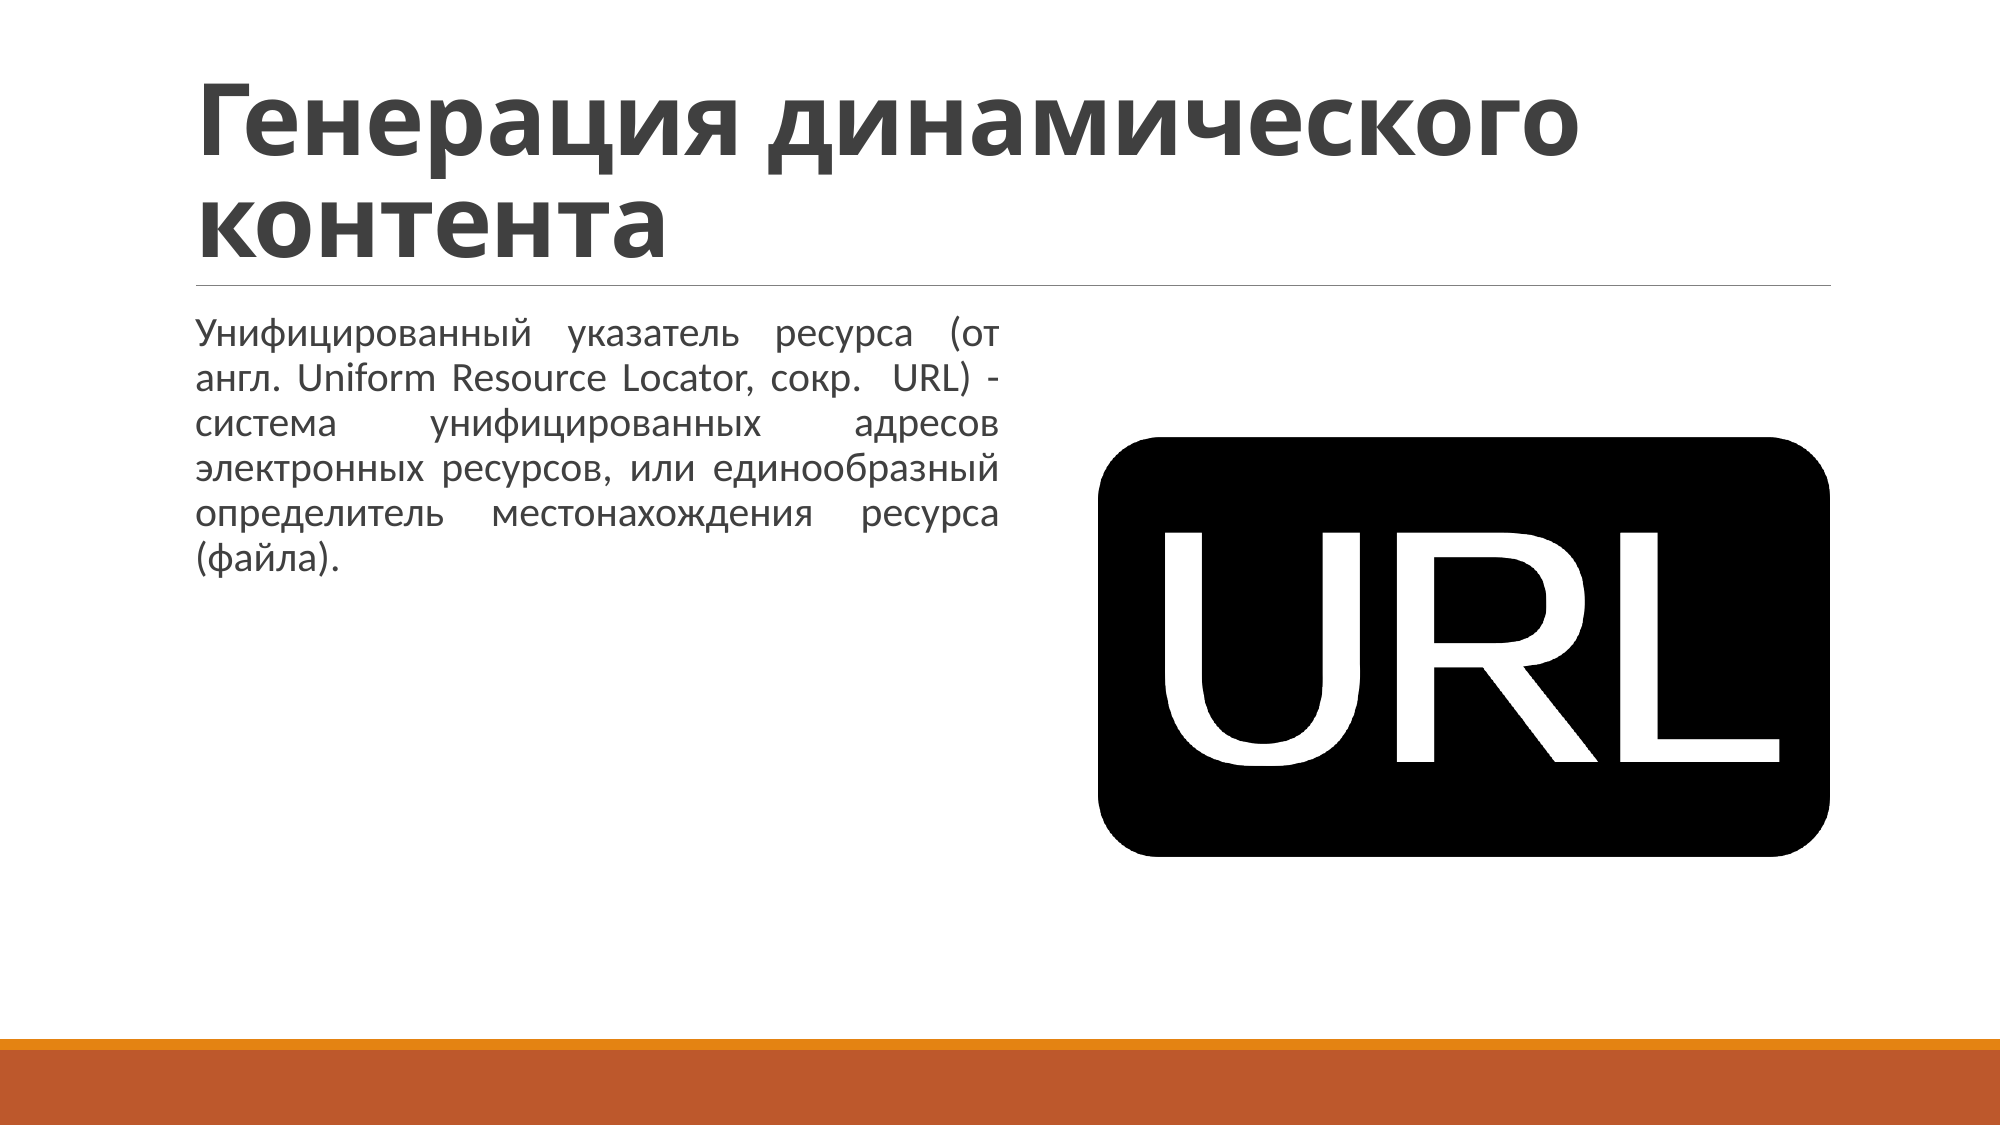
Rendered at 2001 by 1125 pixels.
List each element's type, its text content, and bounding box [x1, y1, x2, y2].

list Унифицированный указатель ресурса (от англ. Uniform Resource Locator, сокр. URL) - система унифицированных адресов электронных ресурсов, или единообразный определитель местонахождения ресурса (файла). [180, 302, 1000, 963]
title Генерация динамического контента [180, 47, 1830, 285]
picture [1097, 436, 1831, 858]
